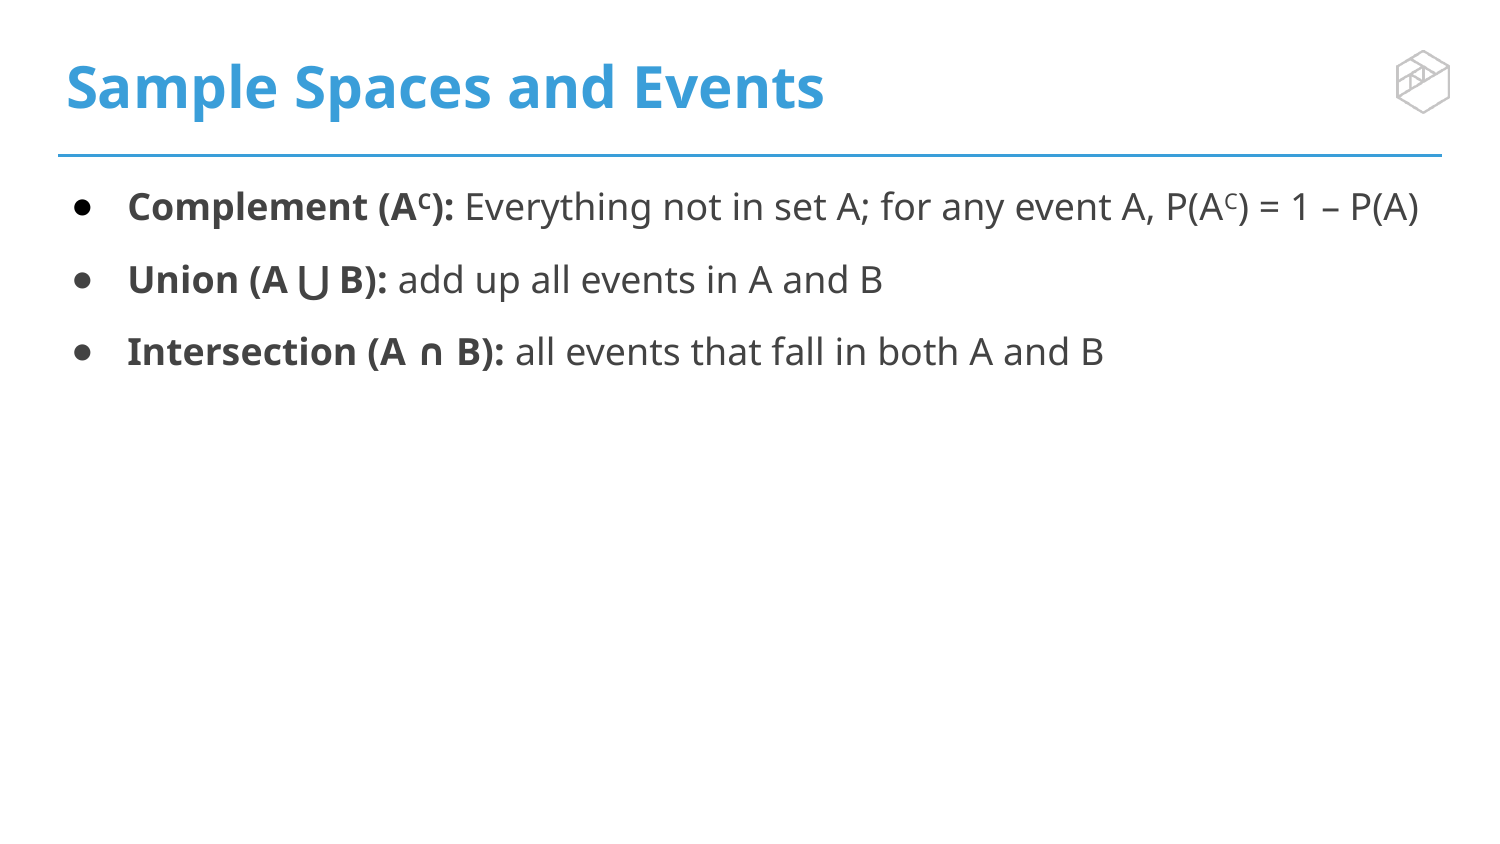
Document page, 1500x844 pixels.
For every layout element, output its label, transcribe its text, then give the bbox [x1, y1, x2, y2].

text_box Complement (AC): Everything not in set A; for any event A, P(AC) = 1 – P(A) Union (A ⋃ B): add up all events in A and B Intersection (A ∩ B): all events that fall in both A and B [37, 161, 1442, 383]
picture [1396, 49, 1451, 114]
title Sample Spaces and Events [51, 35, 1135, 130]
